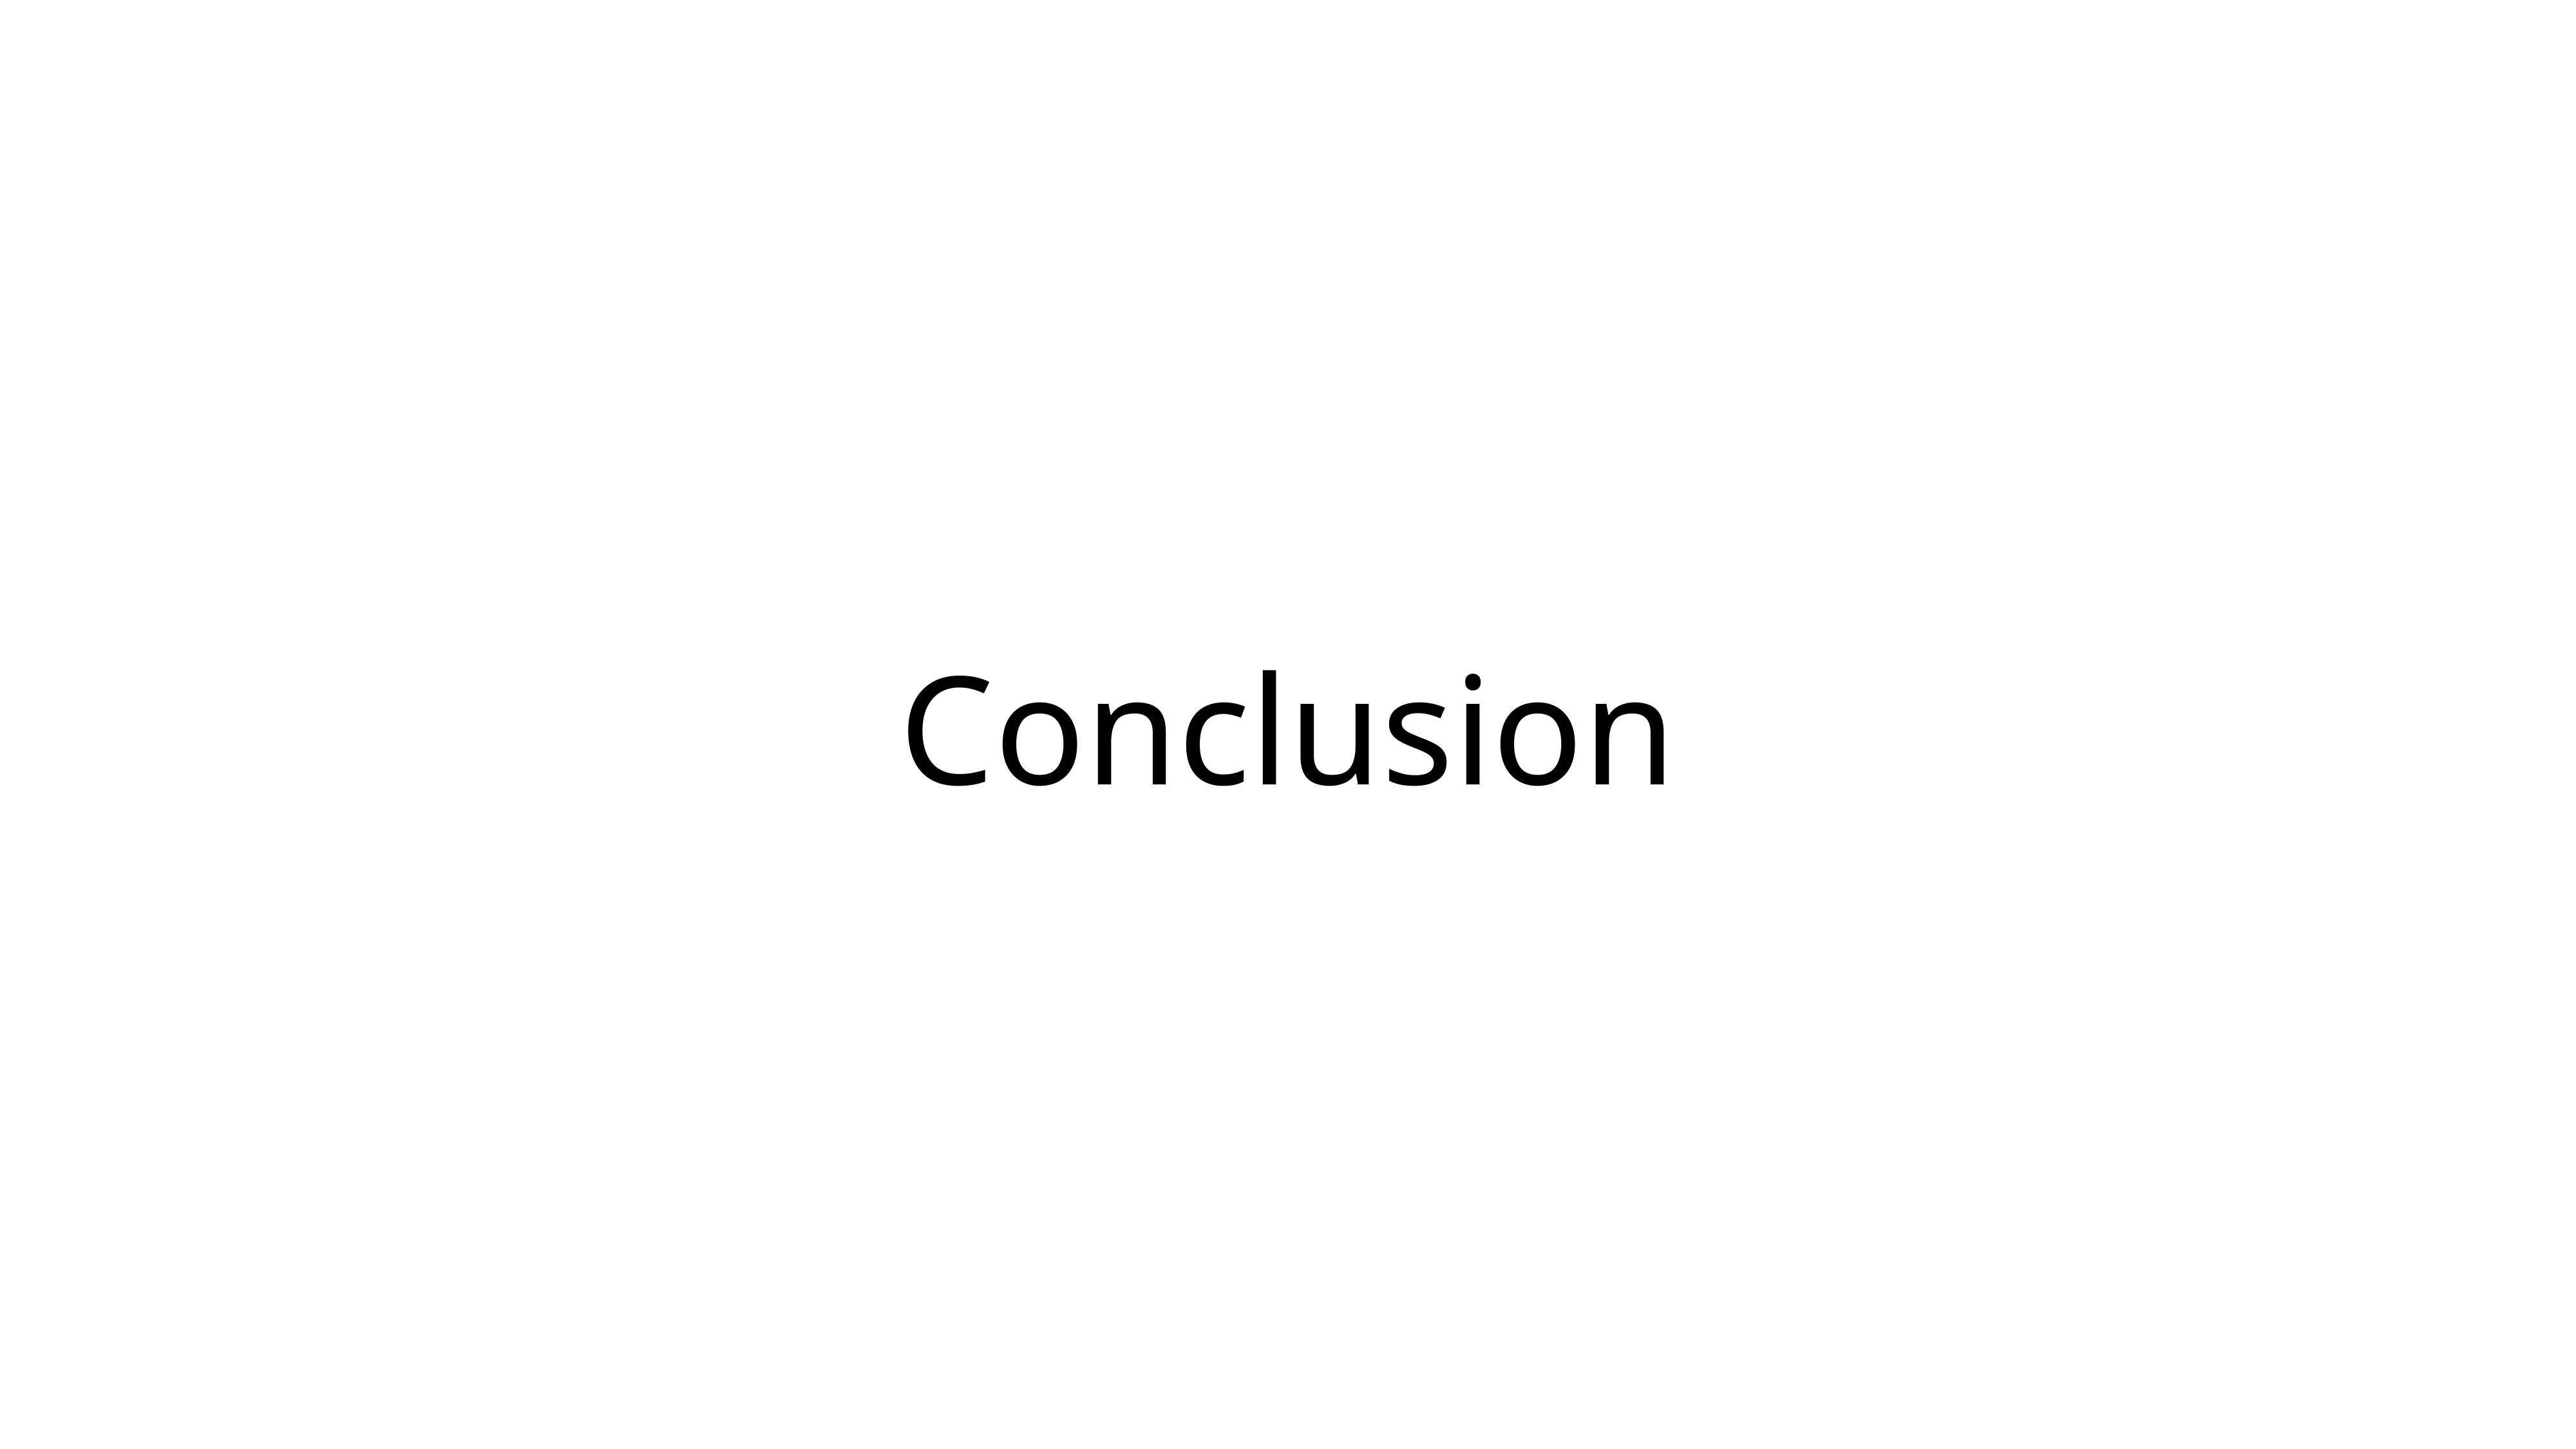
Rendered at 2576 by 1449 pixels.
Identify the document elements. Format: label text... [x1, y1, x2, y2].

title Conclusion [187, 478, 2389, 971]
